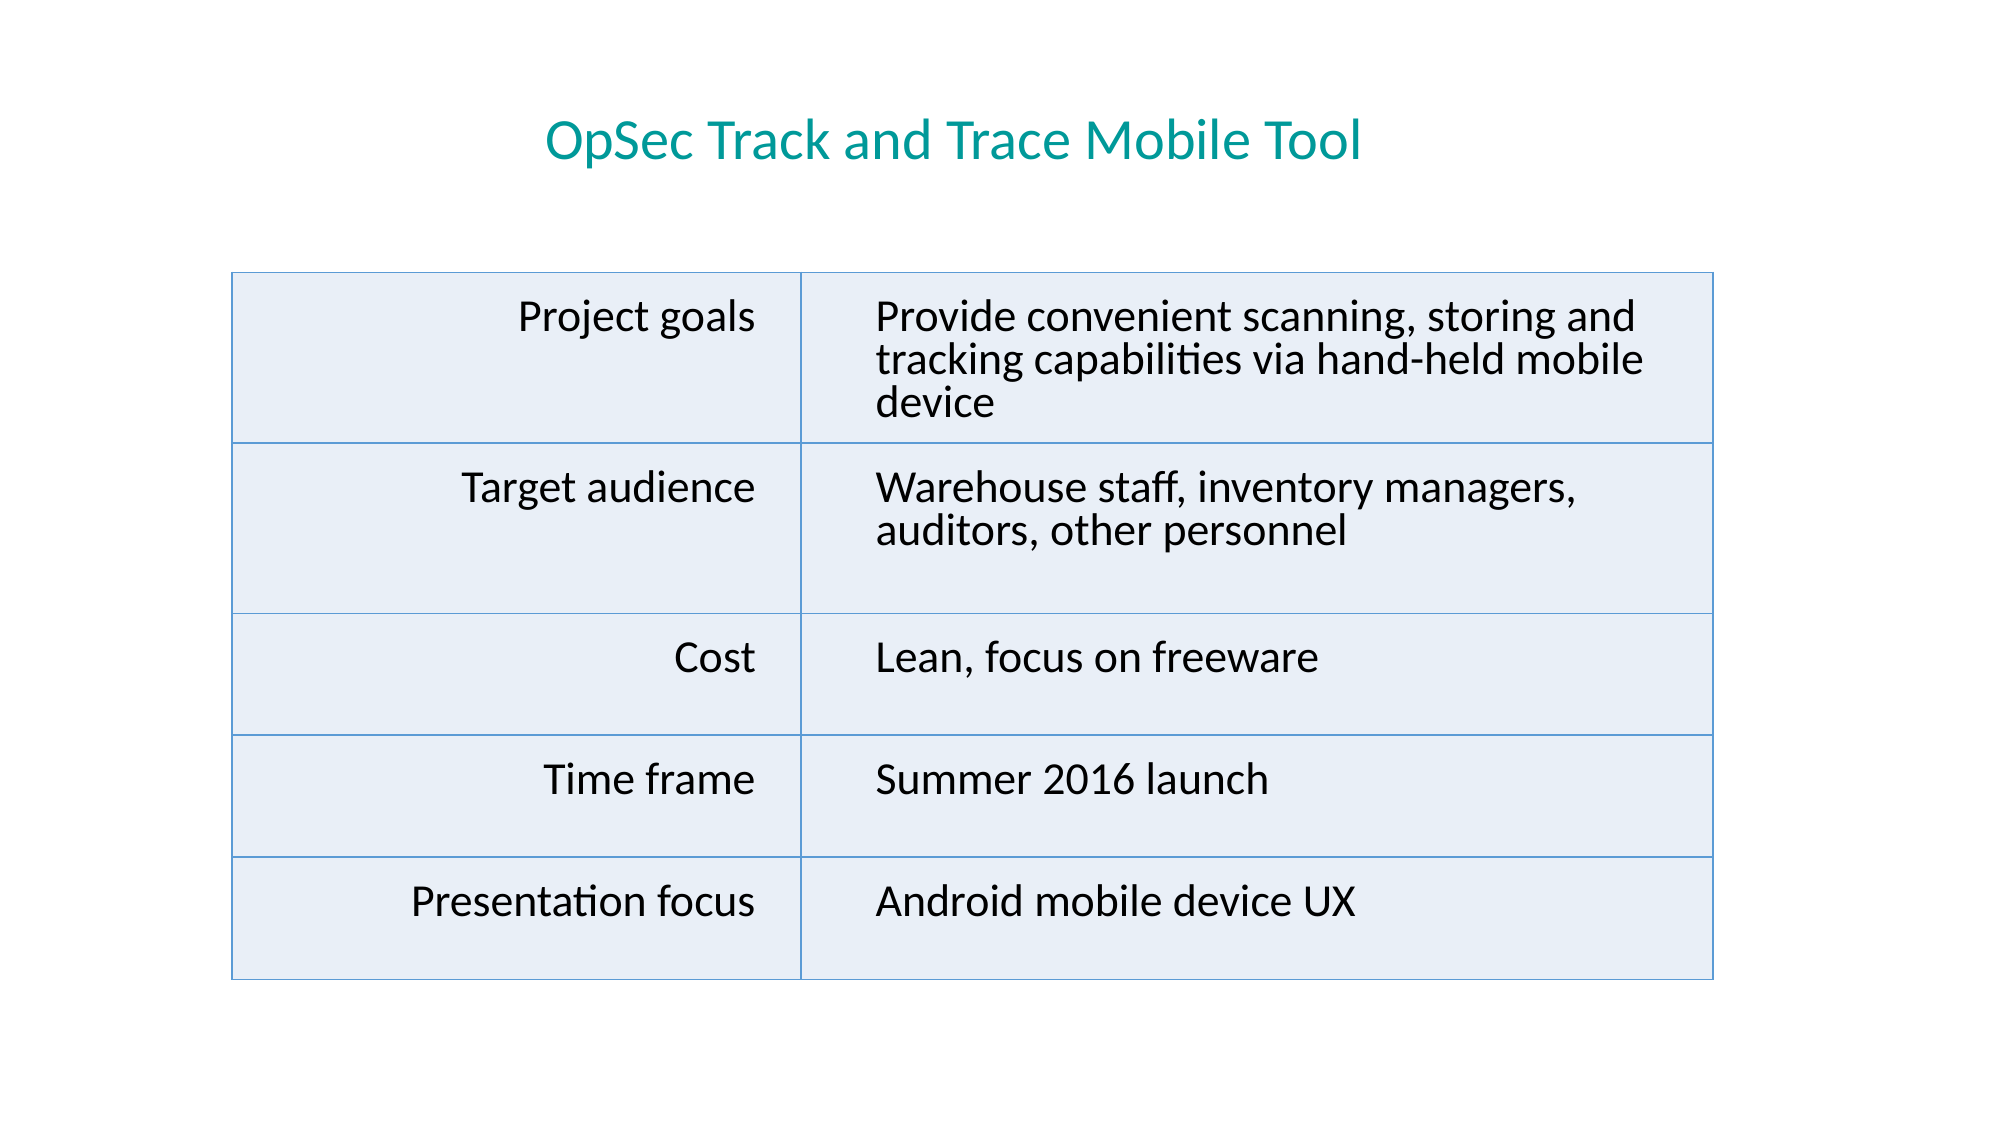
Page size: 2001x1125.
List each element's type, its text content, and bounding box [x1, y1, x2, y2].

table_cell Presentation focus [233, 858, 800, 979]
table_cell Cost [233, 614, 800, 734]
table_header Project goals [233, 273, 800, 442]
table_cell Android mobile device UX [802, 858, 1712, 979]
table_cell Warehouse staff, inventory managers, auditors, other personnel [802, 444, 1712, 613]
table_cell Target audience [233, 444, 800, 613]
table_cell Lean, focus on freeware [802, 614, 1712, 734]
table_cell Time frame [233, 736, 800, 856]
table_header Provide convenient scanning, storing and tracking capabilities via hand-held mobile device [802, 273, 1712, 442]
text_box OpSec Track and Trace Mobile Tool [74, 89, 1834, 240]
table_cell Summer 2016 launch [802, 736, 1712, 856]
